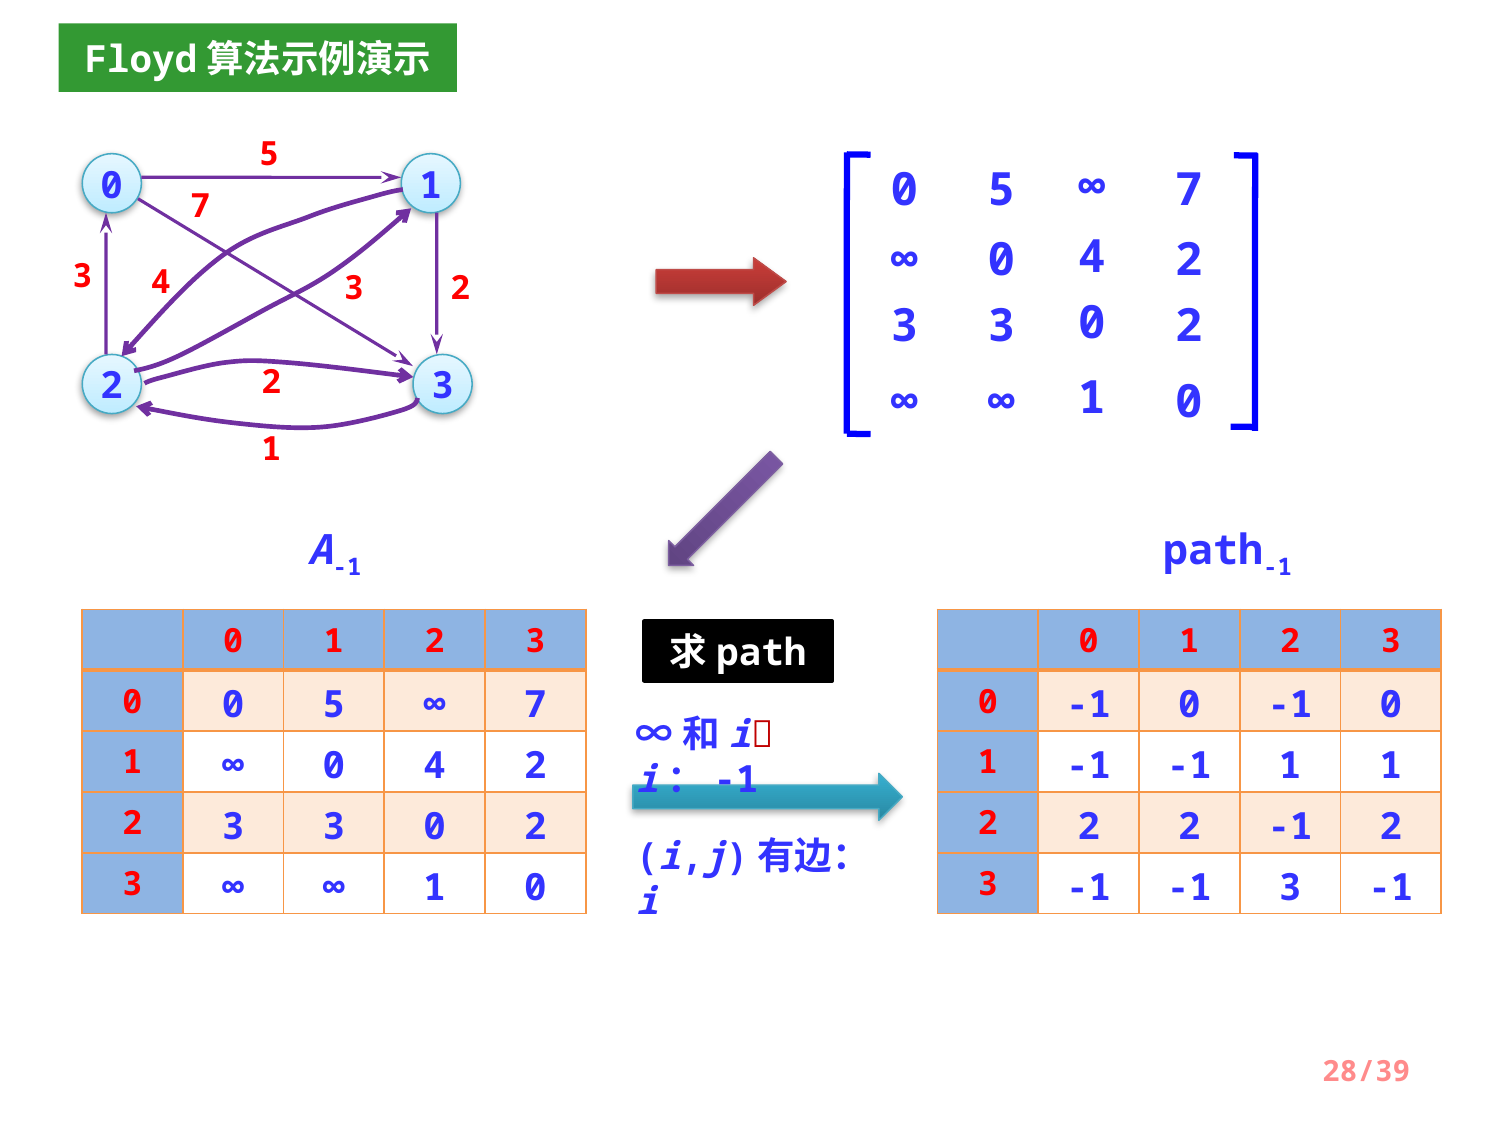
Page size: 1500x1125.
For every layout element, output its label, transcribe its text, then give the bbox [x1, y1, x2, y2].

table_cell 7 [486, 672, 585, 730]
text_box [667, 450, 784, 567]
table_cell 2 [486, 793, 585, 852]
table_cell 0 [486, 854, 585, 913]
table_cell 2 [1039, 793, 1138, 852]
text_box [46, 124, 496, 477]
text_box ∞和ii：-1 [621, 703, 868, 808]
table_cell 2 [83, 793, 182, 852]
table_cell 2 [1140, 793, 1239, 852]
table_cell 1 [1341, 732, 1440, 791]
table_header 1 [284, 610, 383, 668]
slide_number 28/39 [1074, 1042, 1425, 1103]
table_cell 3 [83, 854, 182, 913]
text_box path-1 [1148, 515, 1313, 588]
table_cell ∞ [385, 672, 484, 730]
table_cell -1 [1241, 672, 1340, 730]
table_header 2 [385, 610, 484, 668]
text_box A-1 [292, 515, 399, 588]
table_cell -1 [1039, 732, 1138, 791]
table_cell 0 [385, 793, 484, 852]
text_box [655, 257, 787, 306]
table_cell 5 [284, 672, 383, 730]
table_cell 2 [938, 793, 1037, 852]
table_cell -1 [1241, 793, 1340, 852]
table_cell ∞ [184, 854, 283, 913]
table_cell 0 [938, 672, 1037, 730]
table_cell 2 [486, 732, 585, 791]
table_header 3 [486, 610, 585, 668]
table_cell 1 [385, 854, 484, 913]
table_cell -1 [1039, 672, 1138, 730]
table_cell 3 [284, 793, 383, 852]
table_header 0 [1039, 610, 1138, 668]
table_cell 1 [938, 732, 1037, 791]
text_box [846, 152, 1258, 435]
table_cell -1 [1140, 854, 1239, 913]
table_cell 0 [1140, 672, 1239, 730]
table_cell 2 [1341, 793, 1440, 852]
table_cell -1 [1039, 854, 1138, 913]
table_header 2 [1241, 610, 1340, 668]
table_cell 0 [83, 672, 182, 730]
table_cell ∞ [284, 854, 383, 913]
table_header 0 [184, 610, 283, 668]
table_cell 0 [184, 672, 283, 730]
table_cell 3 [184, 793, 283, 852]
table_header [938, 610, 1037, 668]
table_header 3 [1341, 610, 1440, 668]
table_cell 4 [385, 732, 484, 791]
table_header 1 [1140, 610, 1239, 668]
text_box [632, 772, 903, 821]
text_box (i,j)有边：i [621, 824, 914, 930]
text_box 求path [642, 619, 834, 683]
table_header [83, 610, 182, 668]
table_cell 3 [938, 854, 1037, 913]
text_box Floyd算法示例演示 [58, 23, 457, 92]
table_cell 1 [1241, 732, 1340, 791]
table_cell -1 [1140, 732, 1239, 791]
table_cell 0 [1341, 672, 1440, 730]
table_cell ∞ [184, 732, 283, 791]
table_cell -1 [1341, 854, 1440, 913]
table_cell 3 [1241, 854, 1340, 913]
table_cell 0 [284, 732, 383, 791]
table_cell 1 [83, 732, 182, 791]
